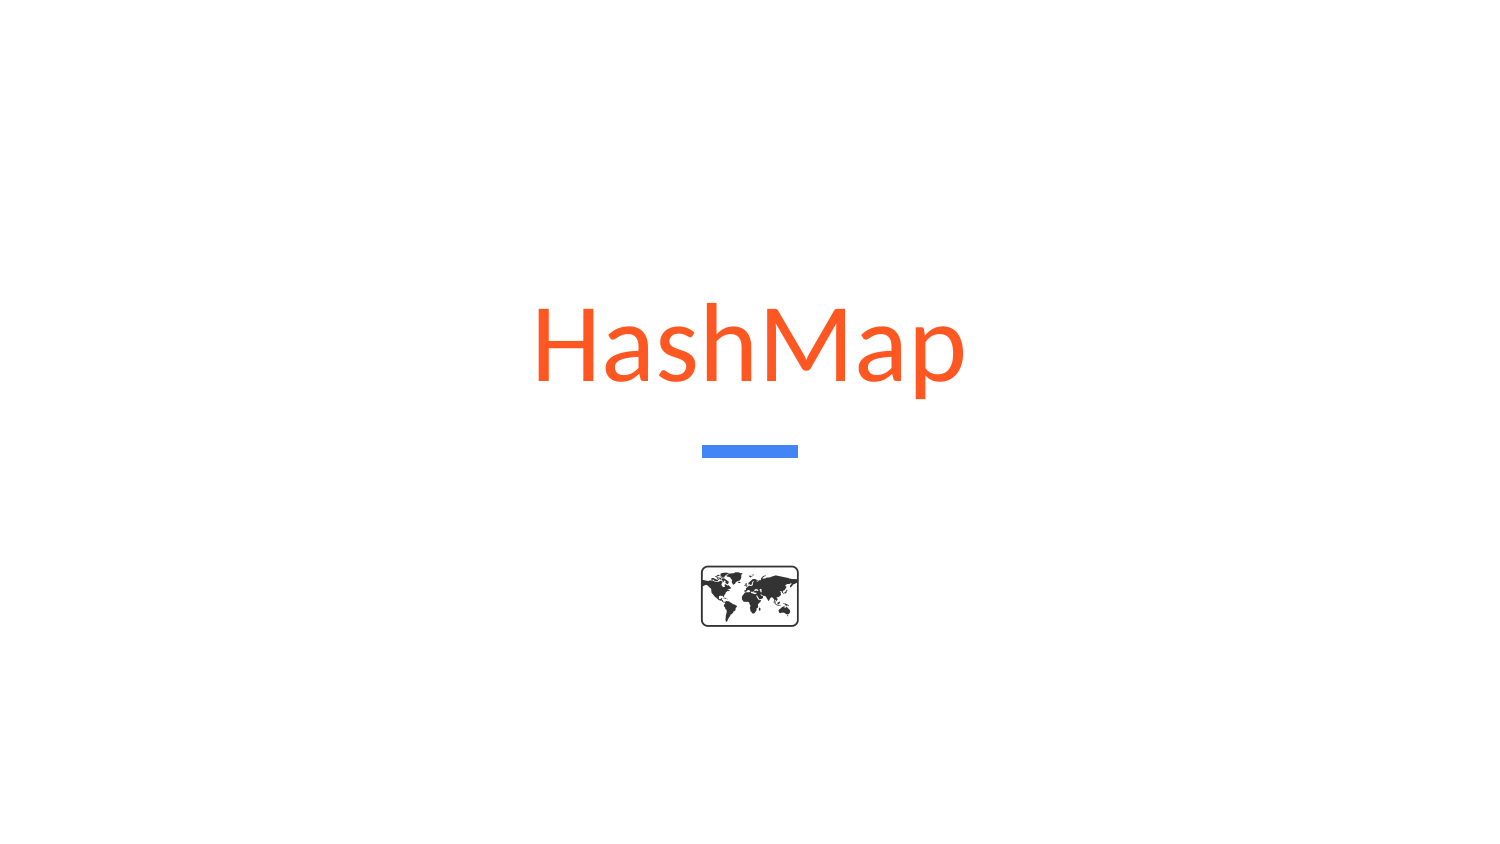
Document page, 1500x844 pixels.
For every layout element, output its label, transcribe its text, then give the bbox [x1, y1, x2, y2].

title HashMap [51, 97, 1449, 419]
subtitle 🗺 [51, 519, 1449, 640]
